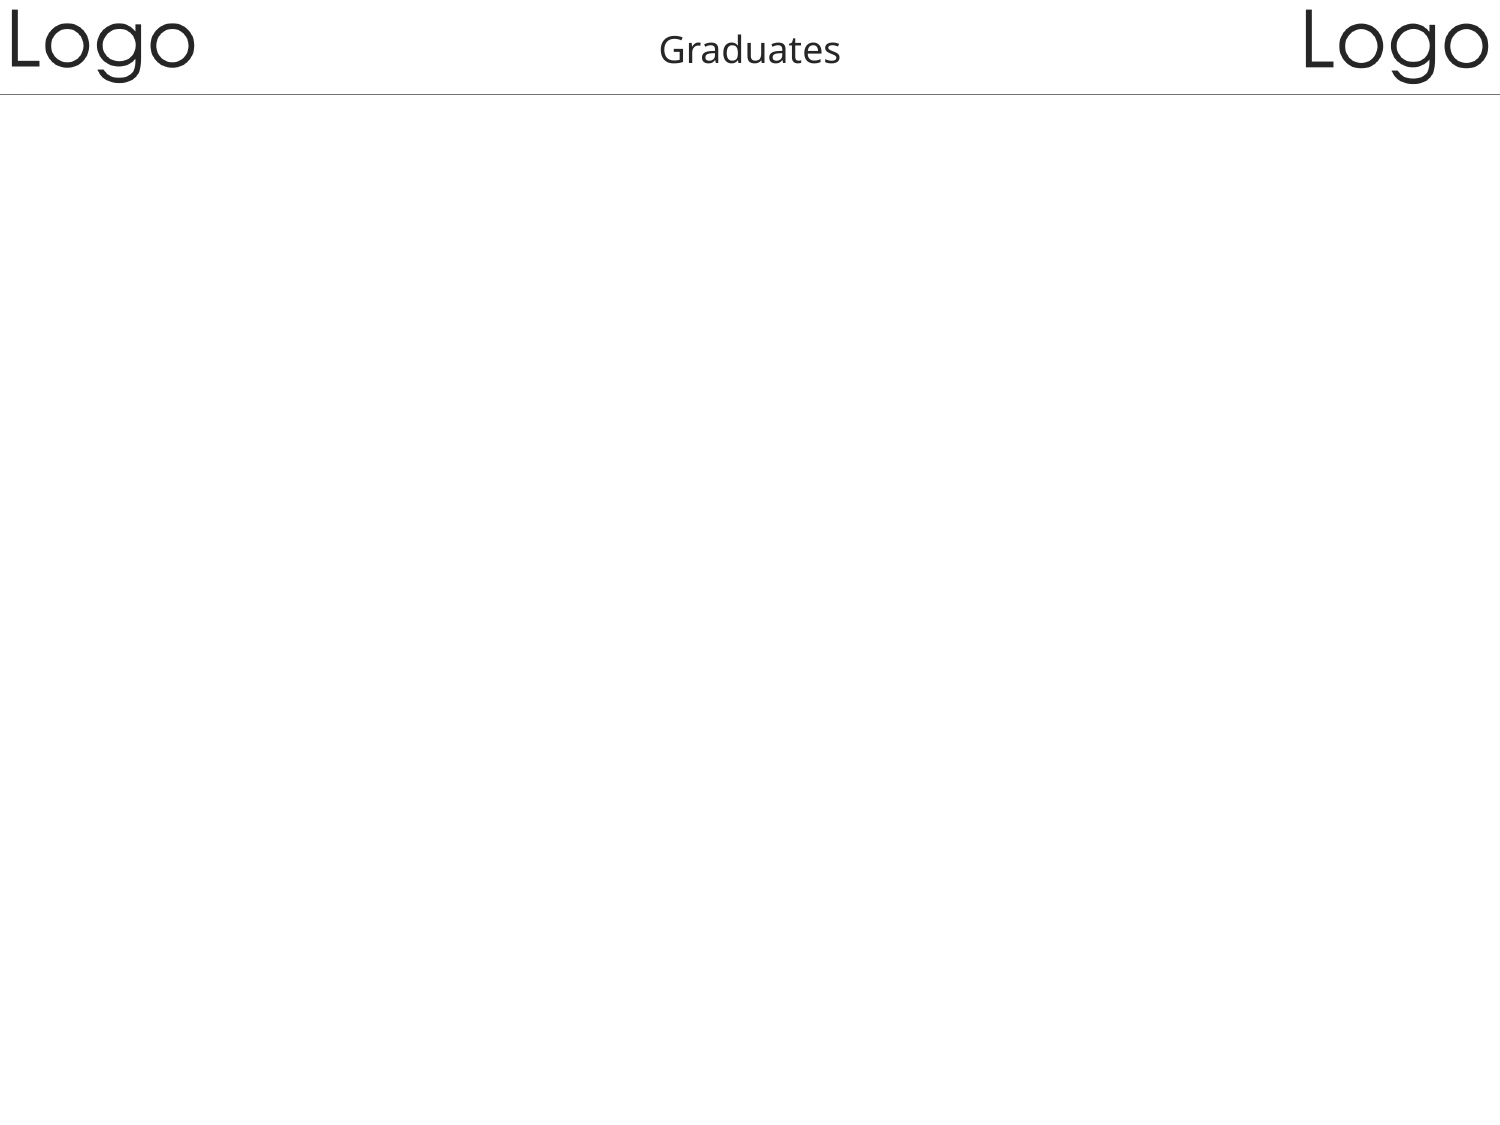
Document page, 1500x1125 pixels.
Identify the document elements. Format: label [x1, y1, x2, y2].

picture [0, 0, 206, 90]
picture [1294, 0, 1500, 91]
